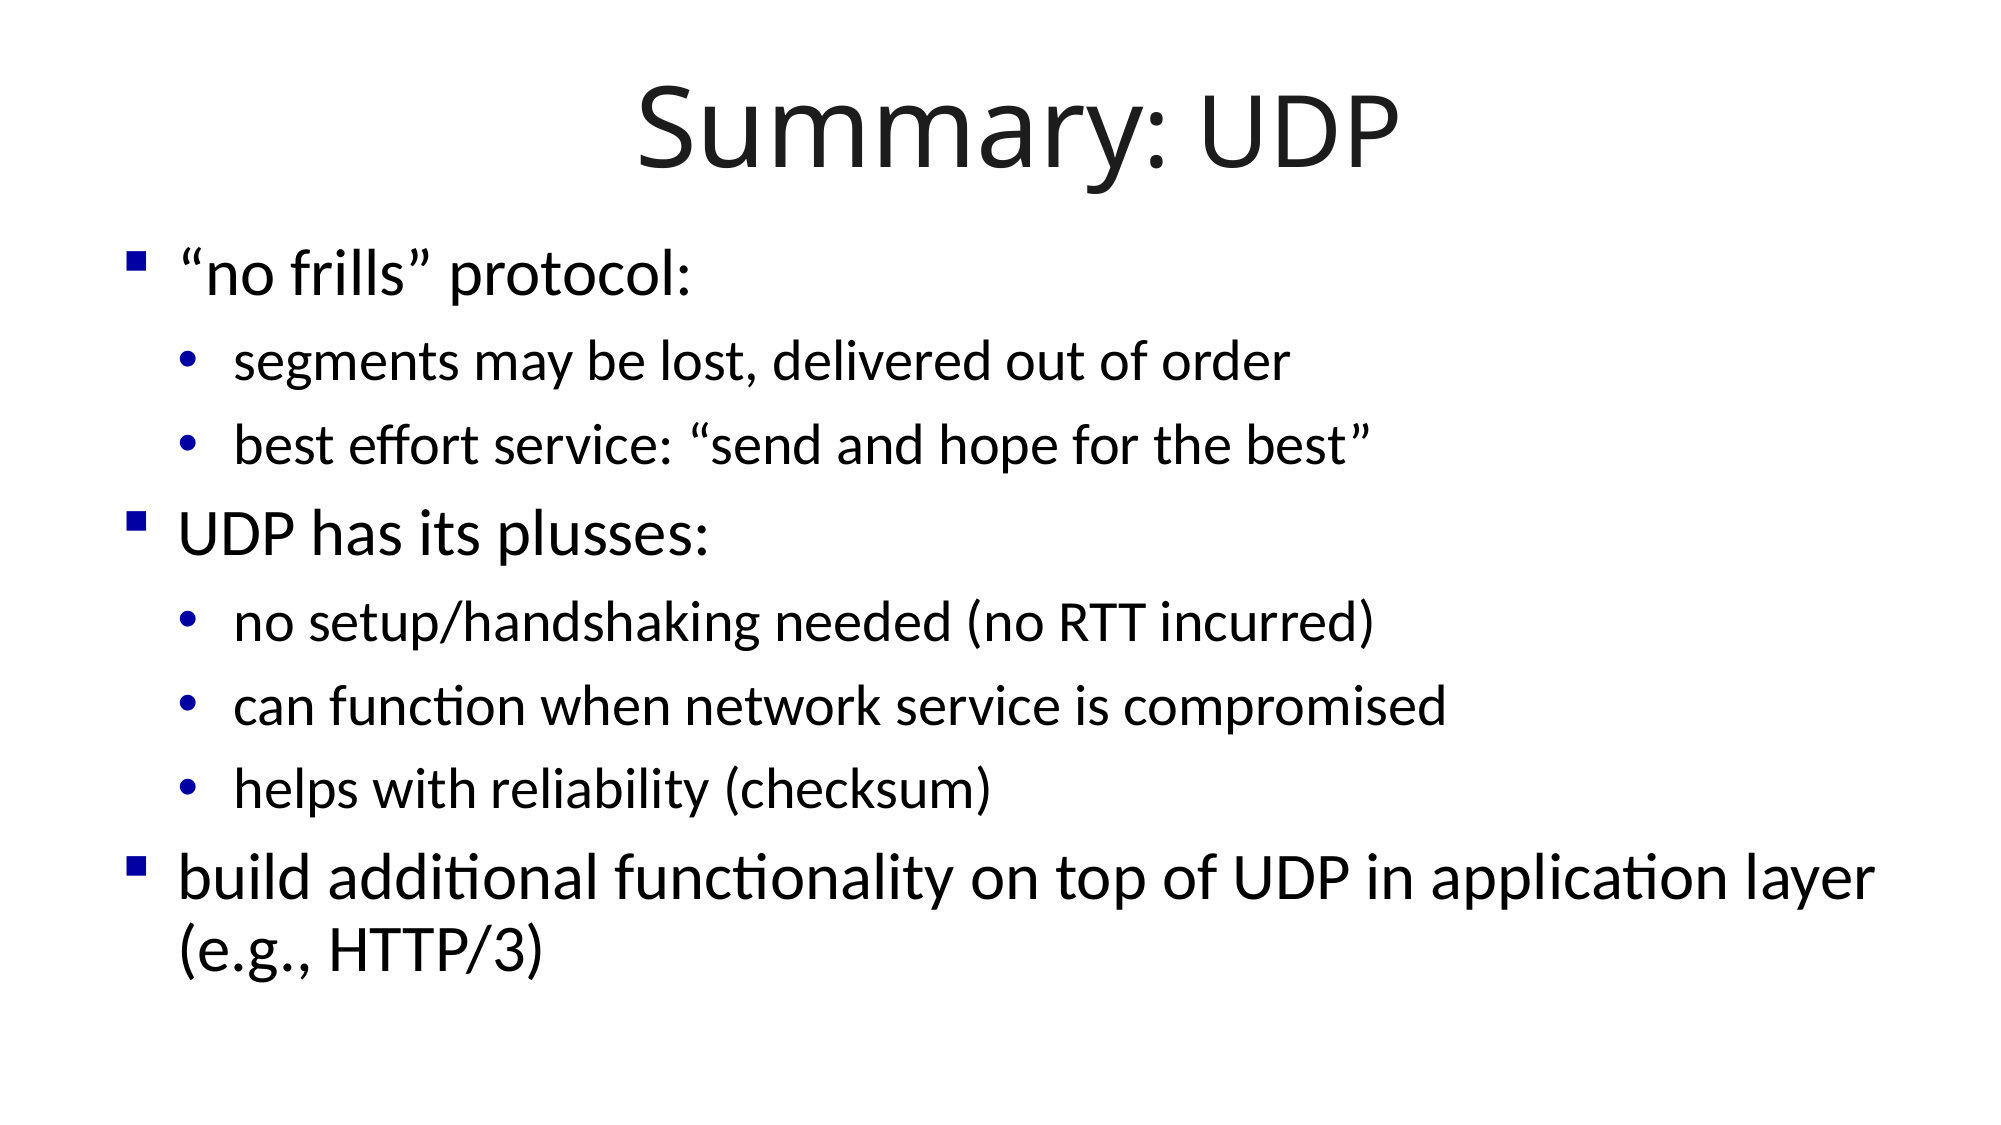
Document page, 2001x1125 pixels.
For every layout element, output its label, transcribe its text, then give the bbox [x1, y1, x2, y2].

text_box “no frills” protocol: segments may be lost, delivered out of order best effort service: “send and hope for the best” UDP has its plusses: no setup/handshaking needed (no RTT incurred) can function when network service is compromised helps with reliability (checksum) build additional functionality on top of UDP in application layer (e.g., HTTP/3) [86, 230, 1952, 1091]
title Summary: UDP [108, 32, 1930, 230]
